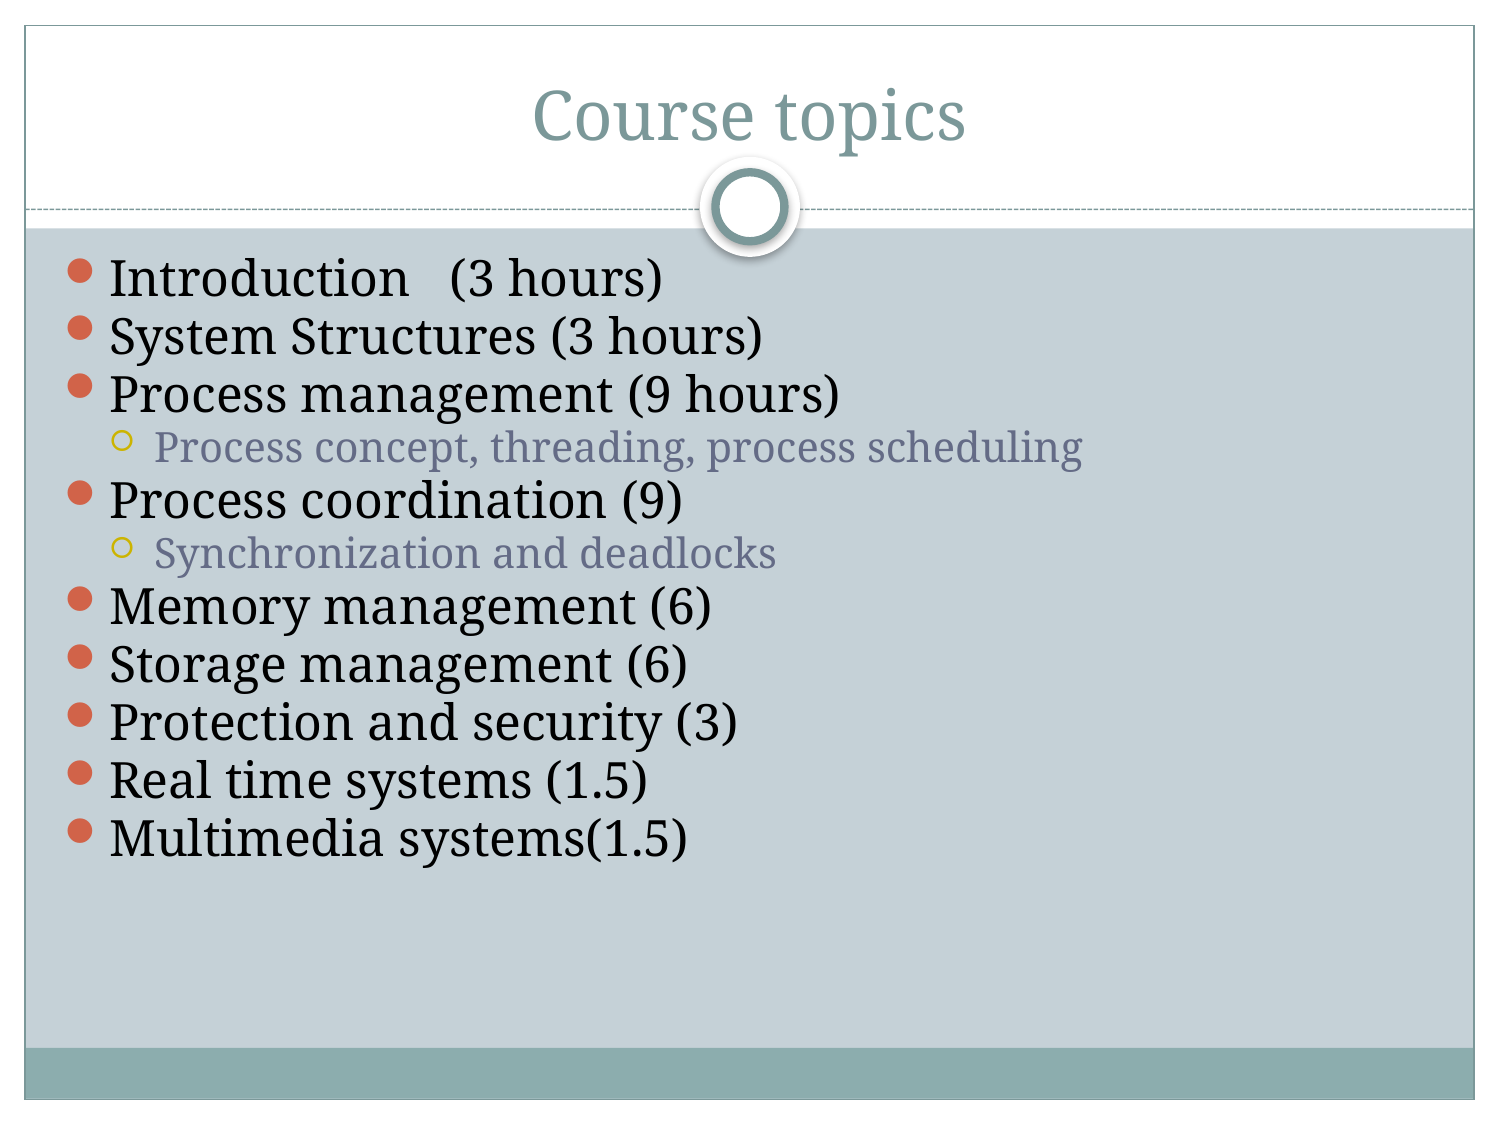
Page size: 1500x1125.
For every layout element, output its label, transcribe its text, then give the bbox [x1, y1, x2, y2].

list Introduction (3 hours) System Structures (3 hours) Process management (9 hours) Process concept, threading, process scheduling Process coordination (9) Synchronization and deadlocks Memory management (6) Storage management (6) Protection and security (3) Real time systems (1.5) Multimedia systems(1.5) [49, 250, 1445, 1001]
title Course topics [49, 37, 1450, 162]
